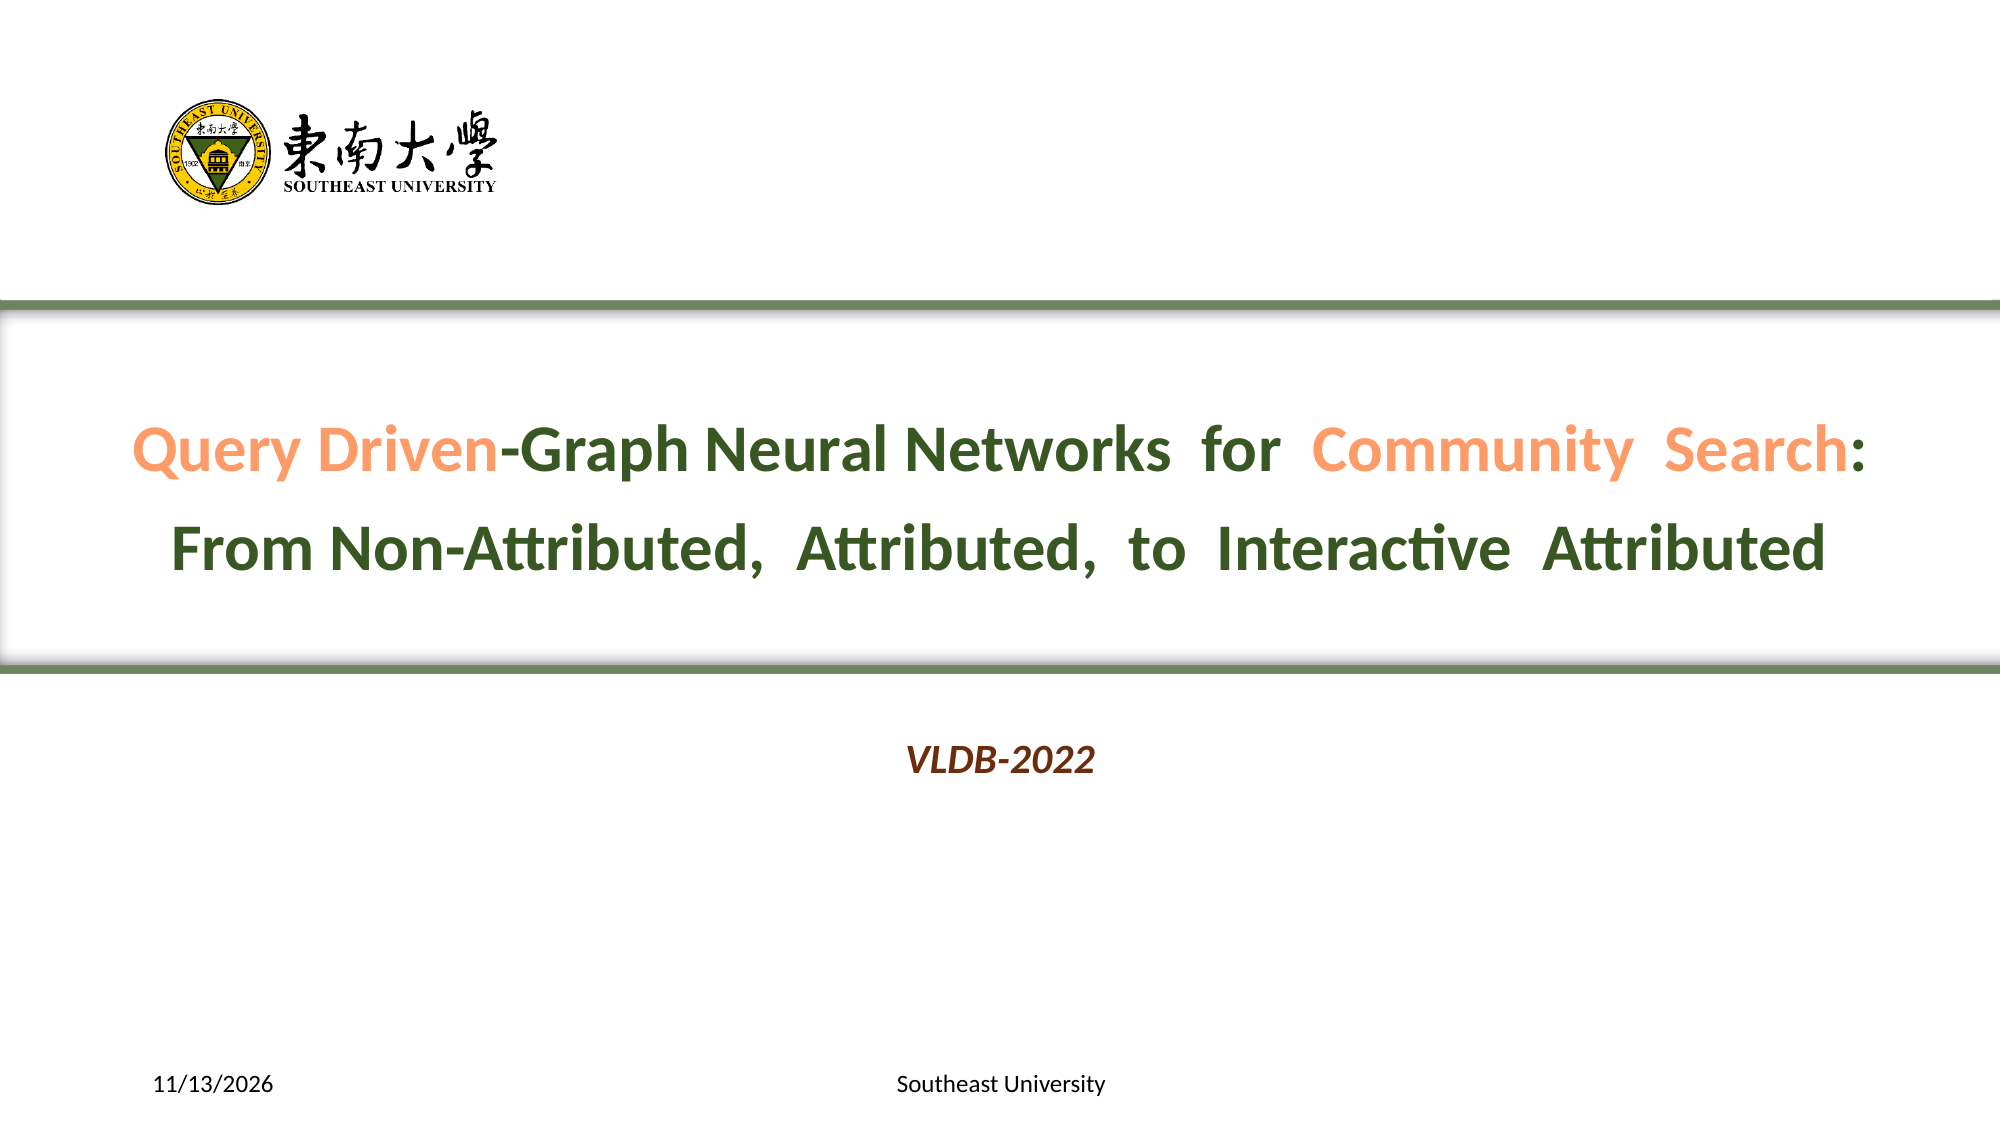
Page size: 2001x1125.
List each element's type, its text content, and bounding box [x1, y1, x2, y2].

picture [165, 99, 497, 205]
picture [0, 299, 2000, 674]
text_box Query Driven-Graph Neural Networks for Community Search: From Non-Attributed, Attributed, to Interactive Attributed [64, 376, 1936, 592]
text_box VLDB-2022 [201, 708, 1799, 789]
